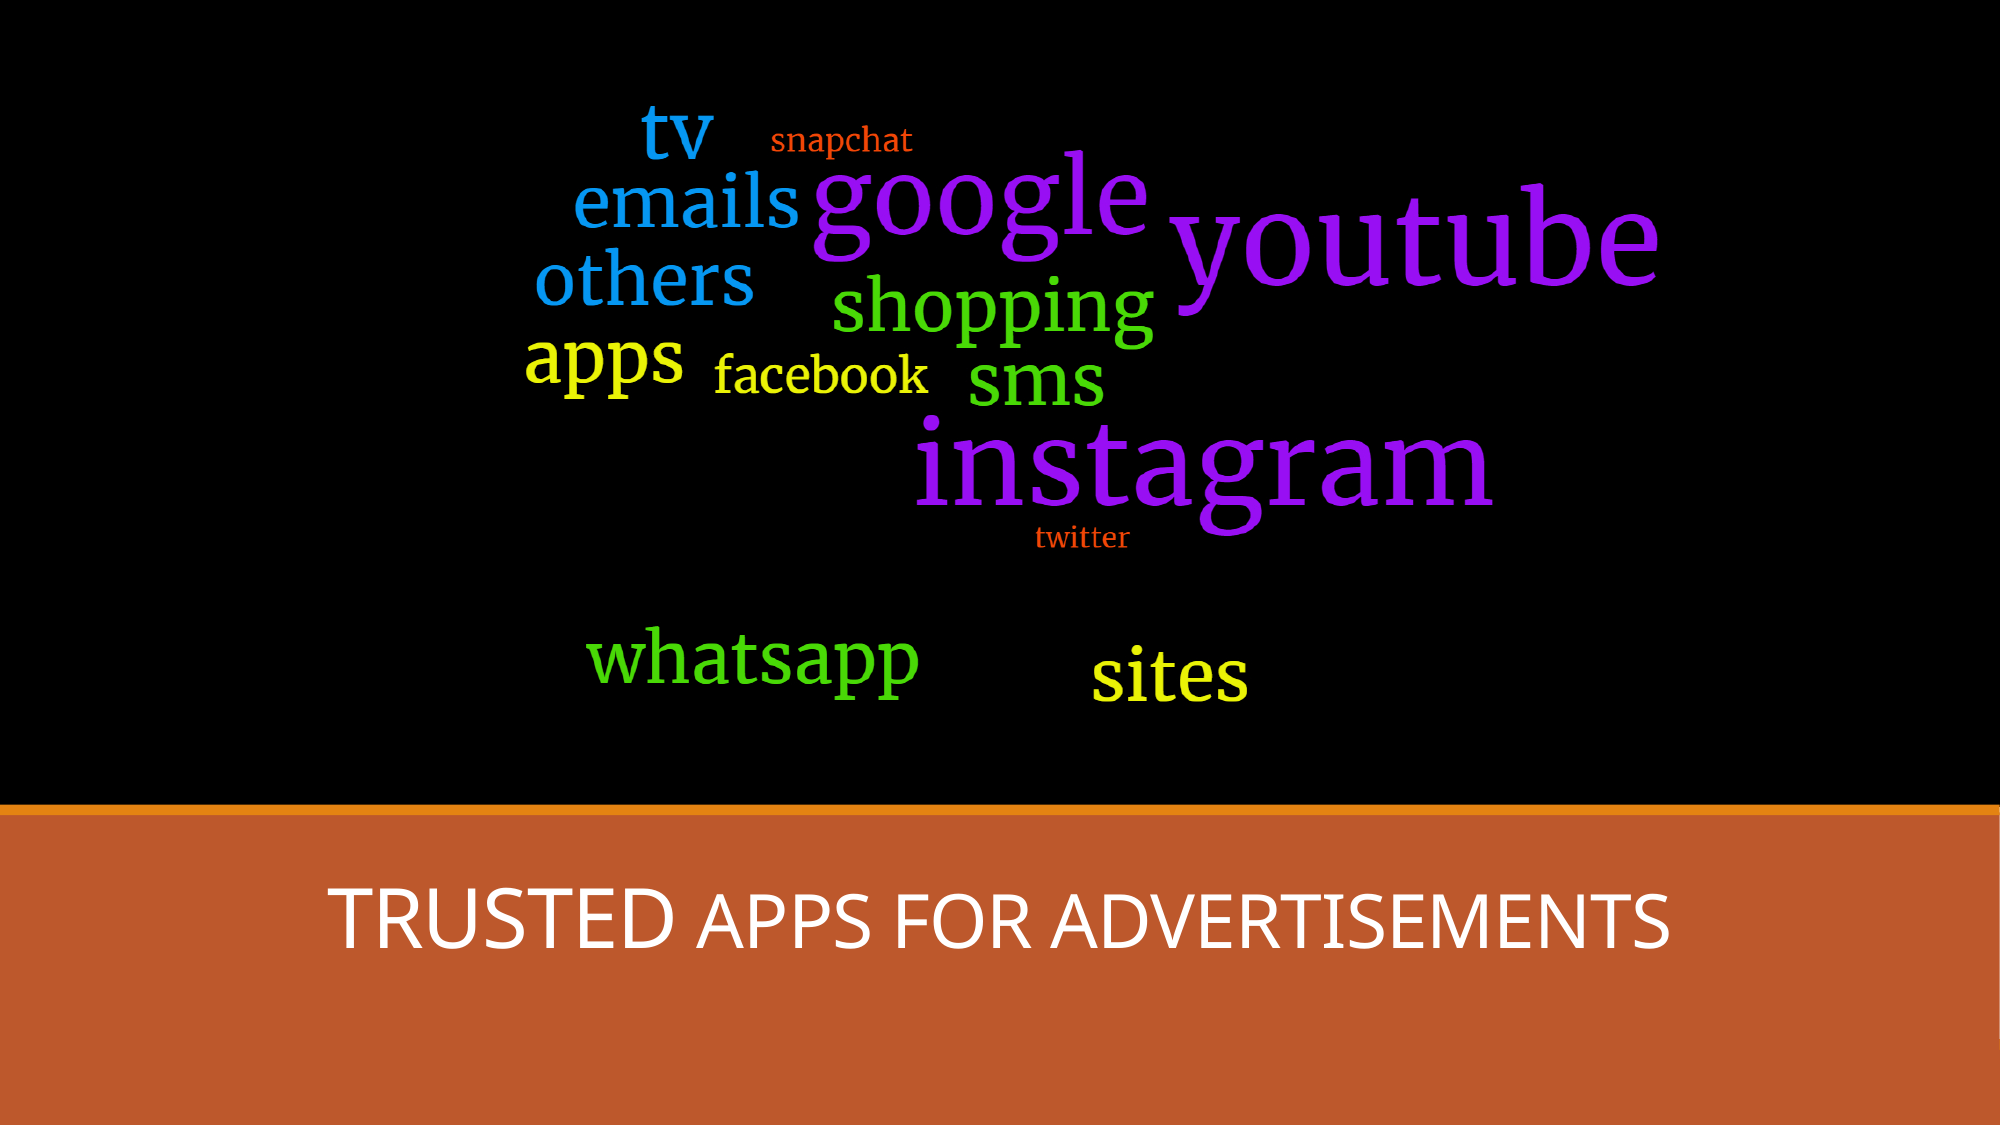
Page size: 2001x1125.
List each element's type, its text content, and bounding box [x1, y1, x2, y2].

picture [0, 0, 2000, 807]
title TRUSTED APPS FOR ADVERTISEMENTS [174, 840, 1825, 975]
text_box [0, 816, 2000, 1125]
